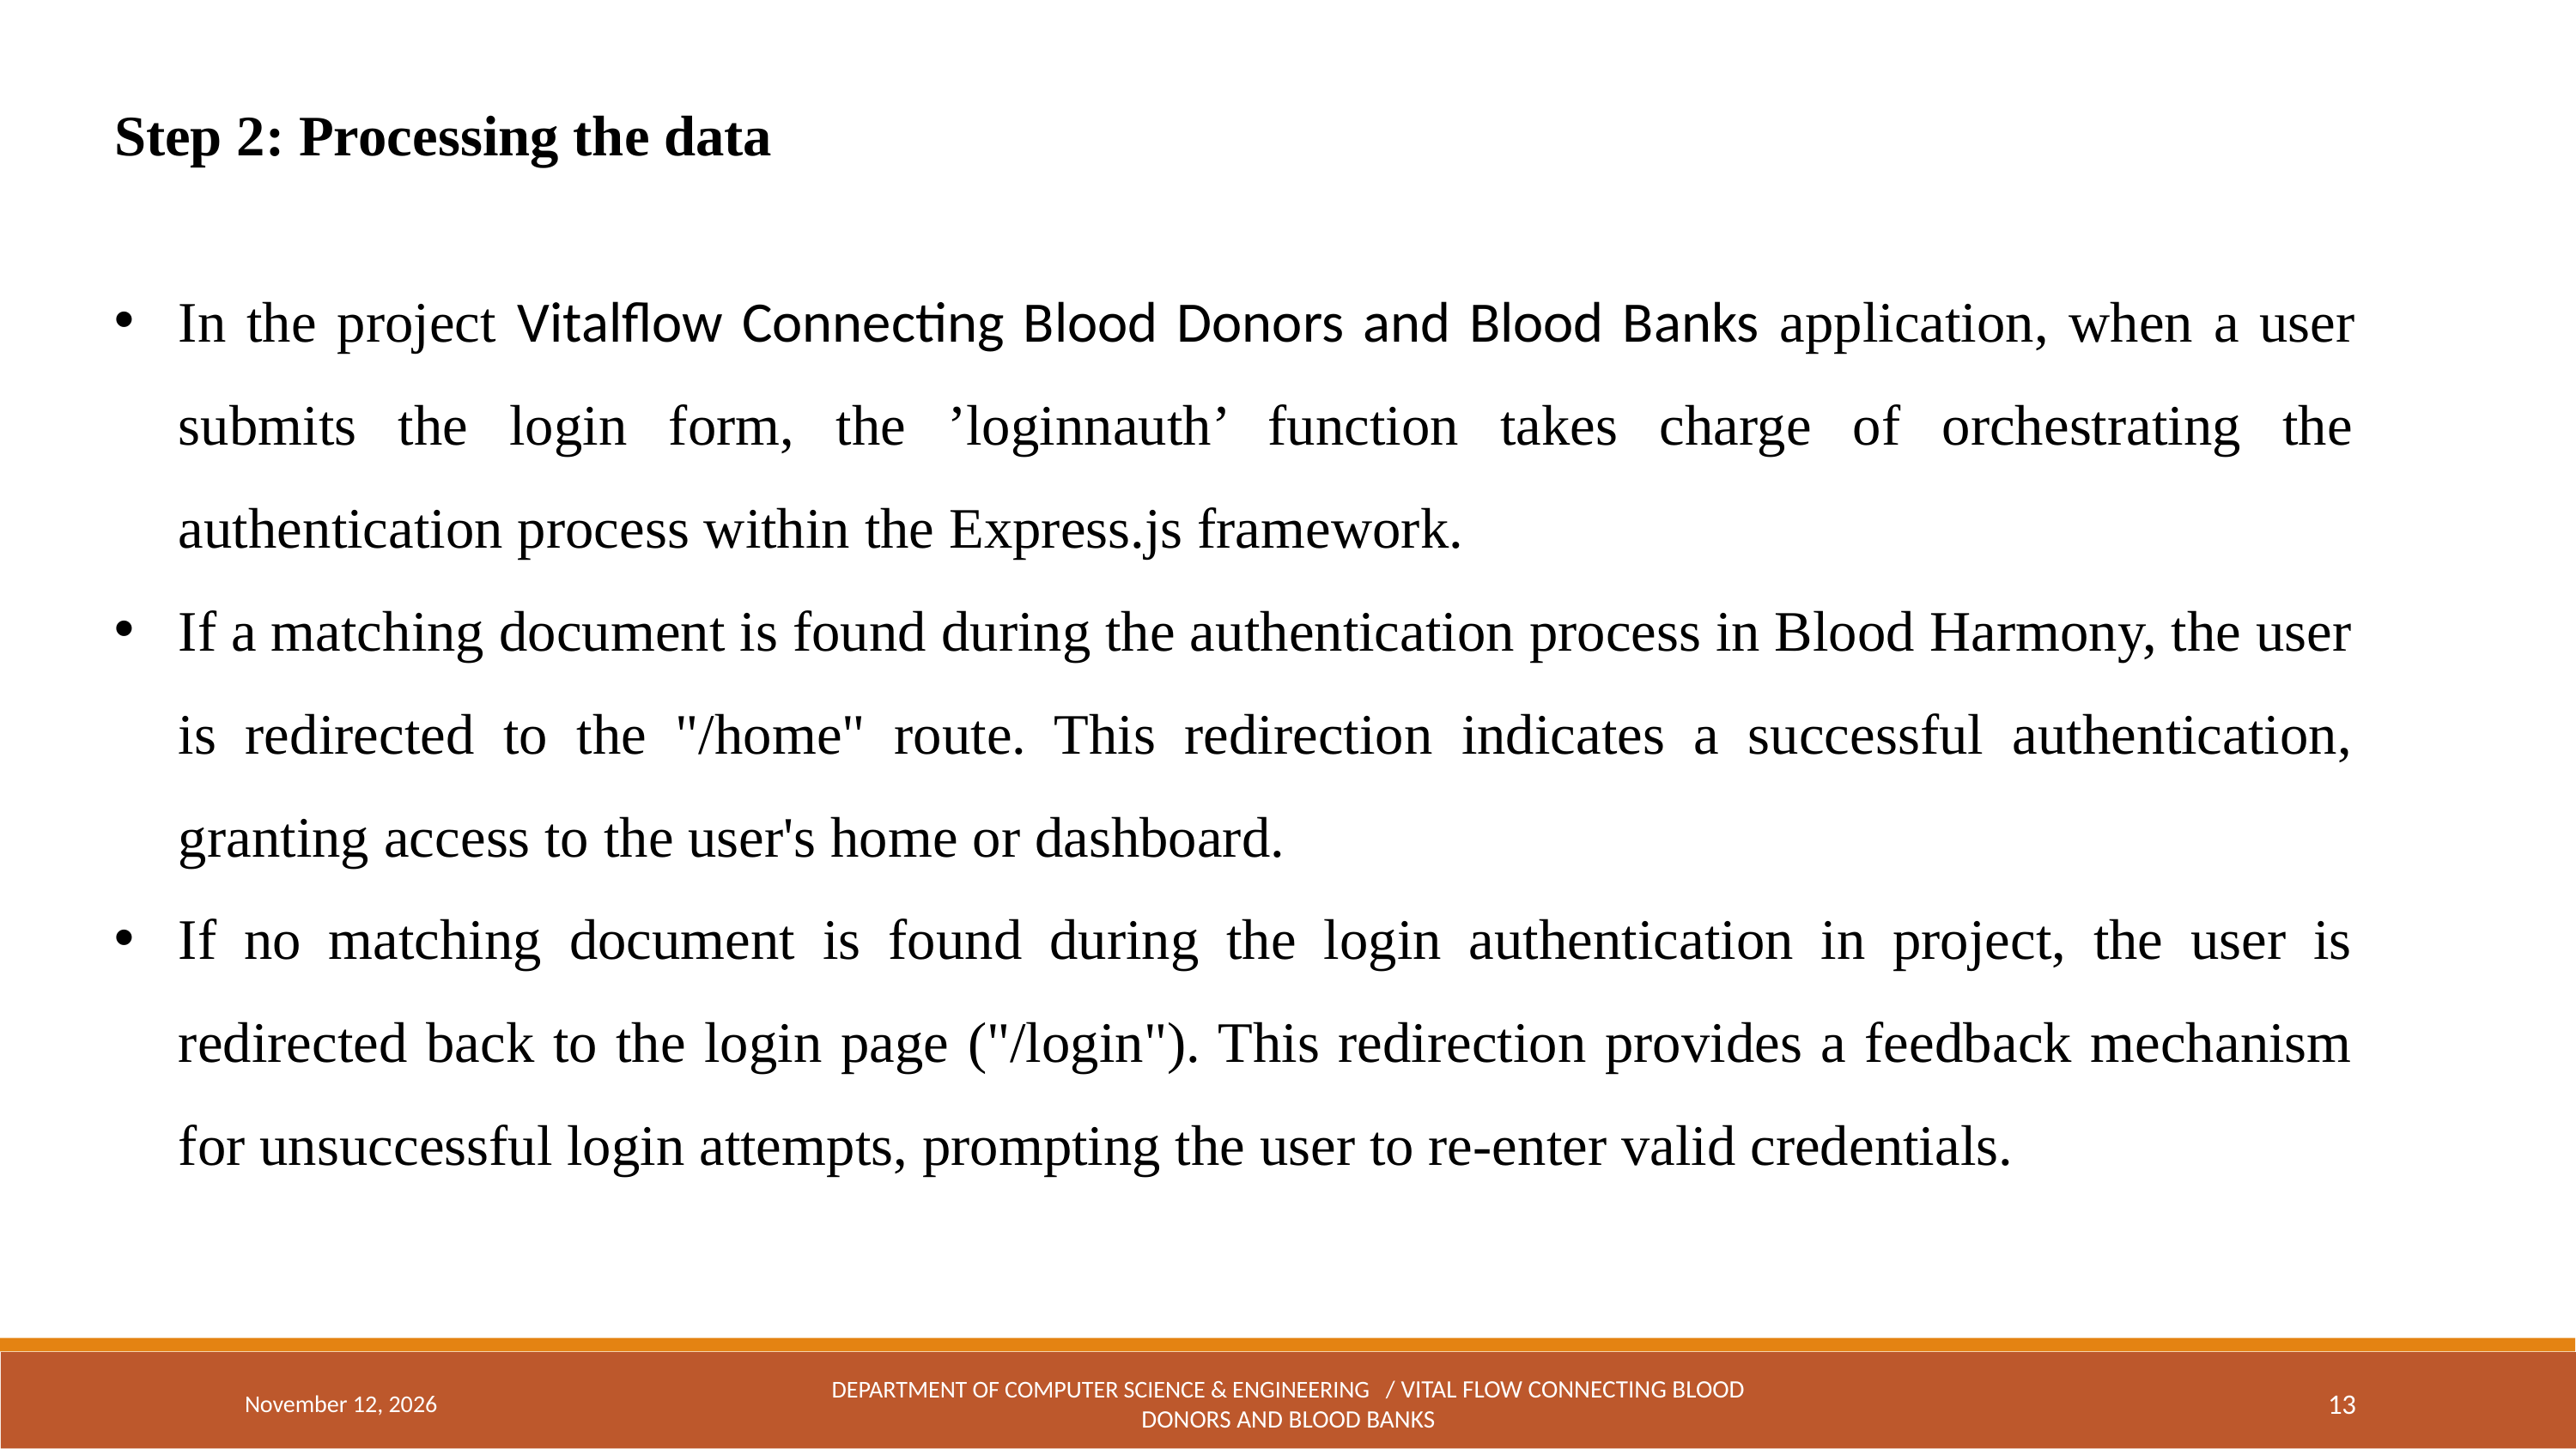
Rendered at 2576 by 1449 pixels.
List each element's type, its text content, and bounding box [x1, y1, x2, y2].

footer DEPARTMENT OF COMPUTER SCIENCE & ENGINEERING / Vital flow Connecting Blood Donors and Blood Banks [779, 1364, 1798, 1442]
slide_number 13 [2092, 1364, 2369, 1442]
text_box In the project Vitalflow Connecting Blood Donors and Blood Banks application, when a user submits the login form, the ’loginnauth’ function takes charge of orchestrating the authentication process within the Express.js framework. If a matching document is found during the authentication process in Blood Harmony, the user is redirected to the "/home" route. This redirection indicates a successful authentication, granting access to the user's home or dashboard. If no matching document is found during the login authentication in project, the user is redirected back to the login page ("/login"). This redirection provides a feedback mechanism for unsuccessful login attempts, prompting the user to re-enter valid credentials. [101, 244, 2369, 1222]
text_box Step 2: Processing the data [101, 92, 2445, 234]
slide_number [232, 1364, 755, 1442]
